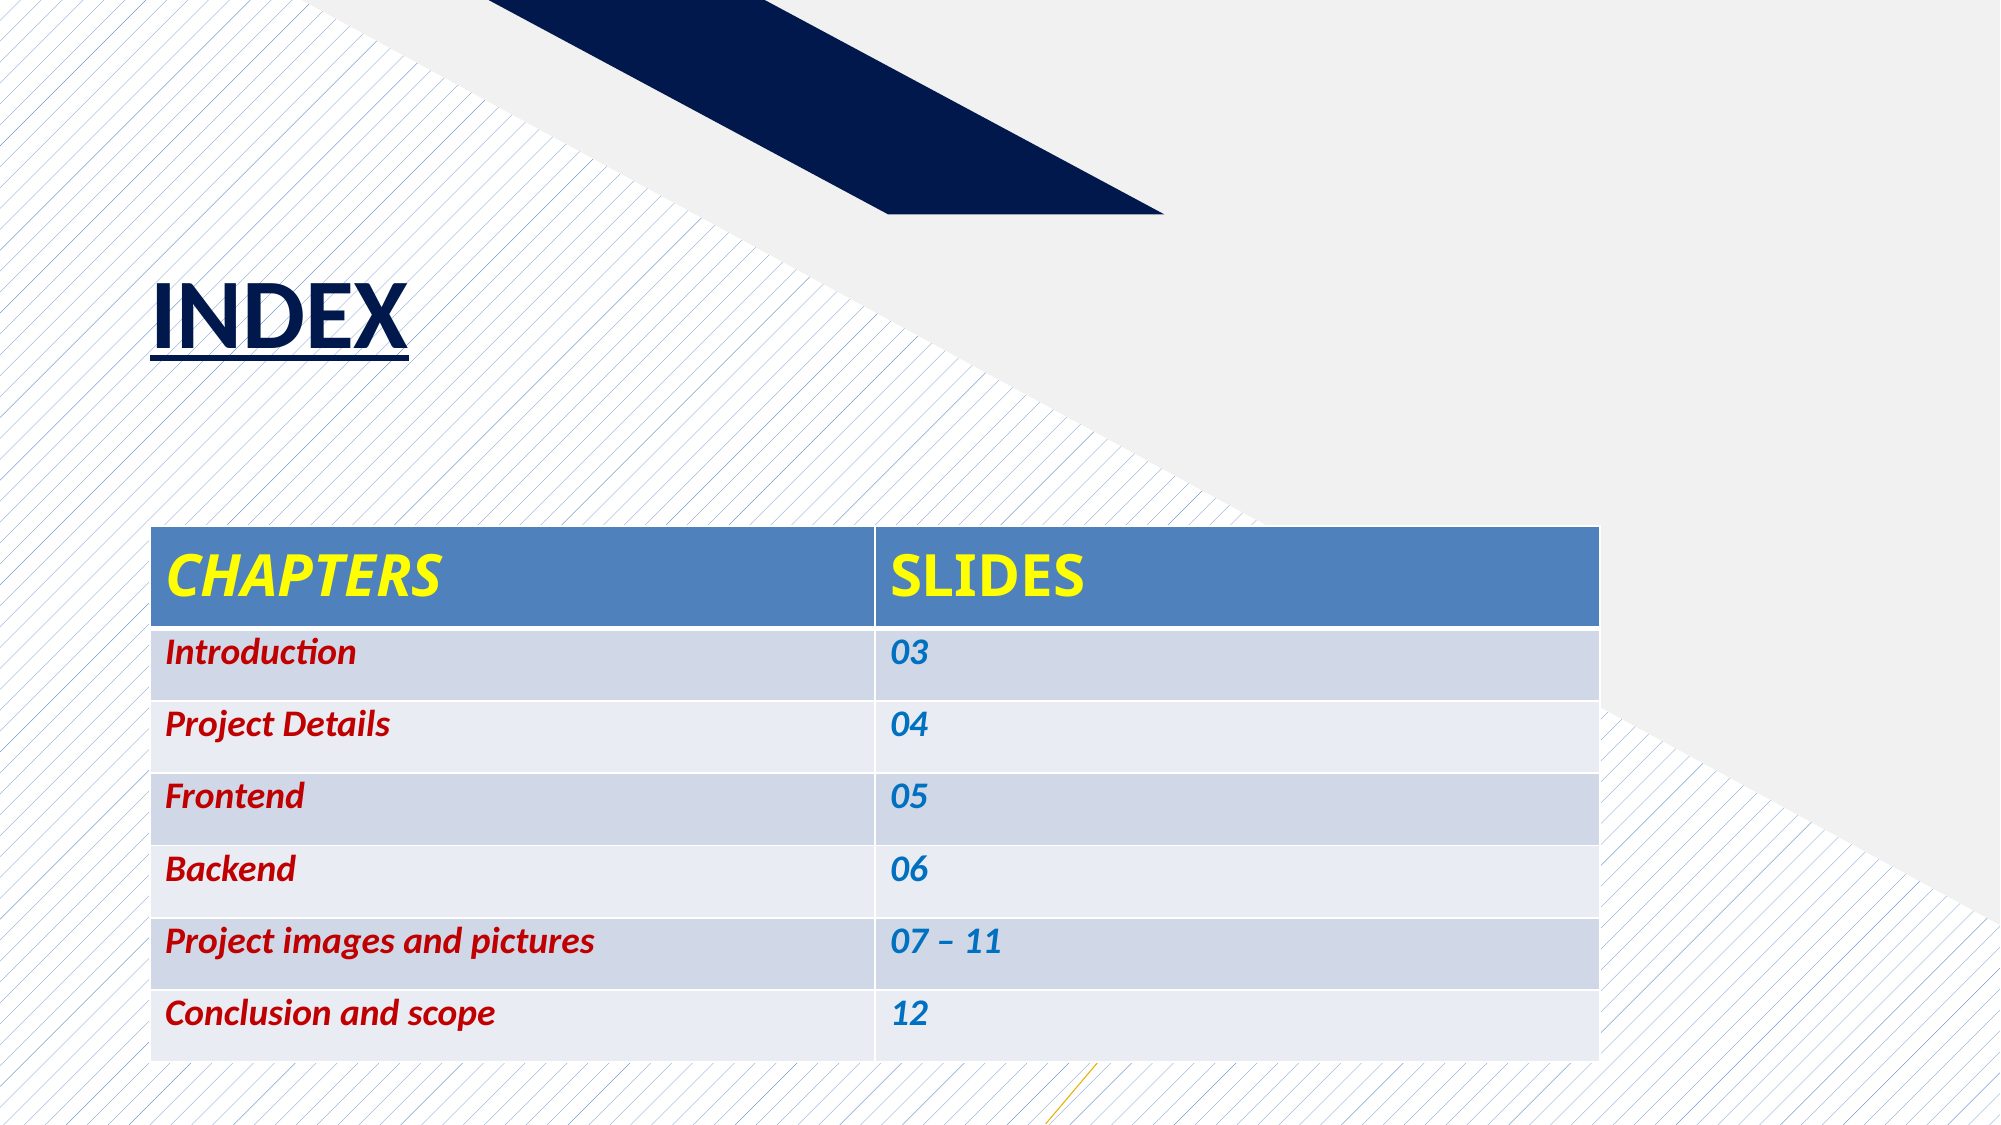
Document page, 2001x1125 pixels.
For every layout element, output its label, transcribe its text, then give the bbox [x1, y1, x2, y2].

table_cell 06 [876, 846, 1599, 917]
table_header CHAPTERS [151, 527, 874, 626]
title INDEX [150, 248, 1850, 450]
table_cell Project Details [151, 702, 874, 772]
table_cell 03 [876, 631, 1599, 700]
table_cell Conclusion and scope [151, 991, 874, 1061]
table_header SLIDES [876, 527, 1599, 626]
table_cell Introduction [151, 631, 874, 700]
table_cell Backend [151, 846, 874, 917]
table_cell 04 [876, 702, 1599, 772]
table_cell 07 – 11 [876, 919, 1599, 989]
table_cell 12 [876, 991, 1599, 1061]
table_cell 05 [876, 774, 1599, 845]
table_cell Project images and pictures [151, 919, 874, 989]
table_cell Frontend [151, 774, 874, 845]
subtitle [200, 512, 1725, 912]
